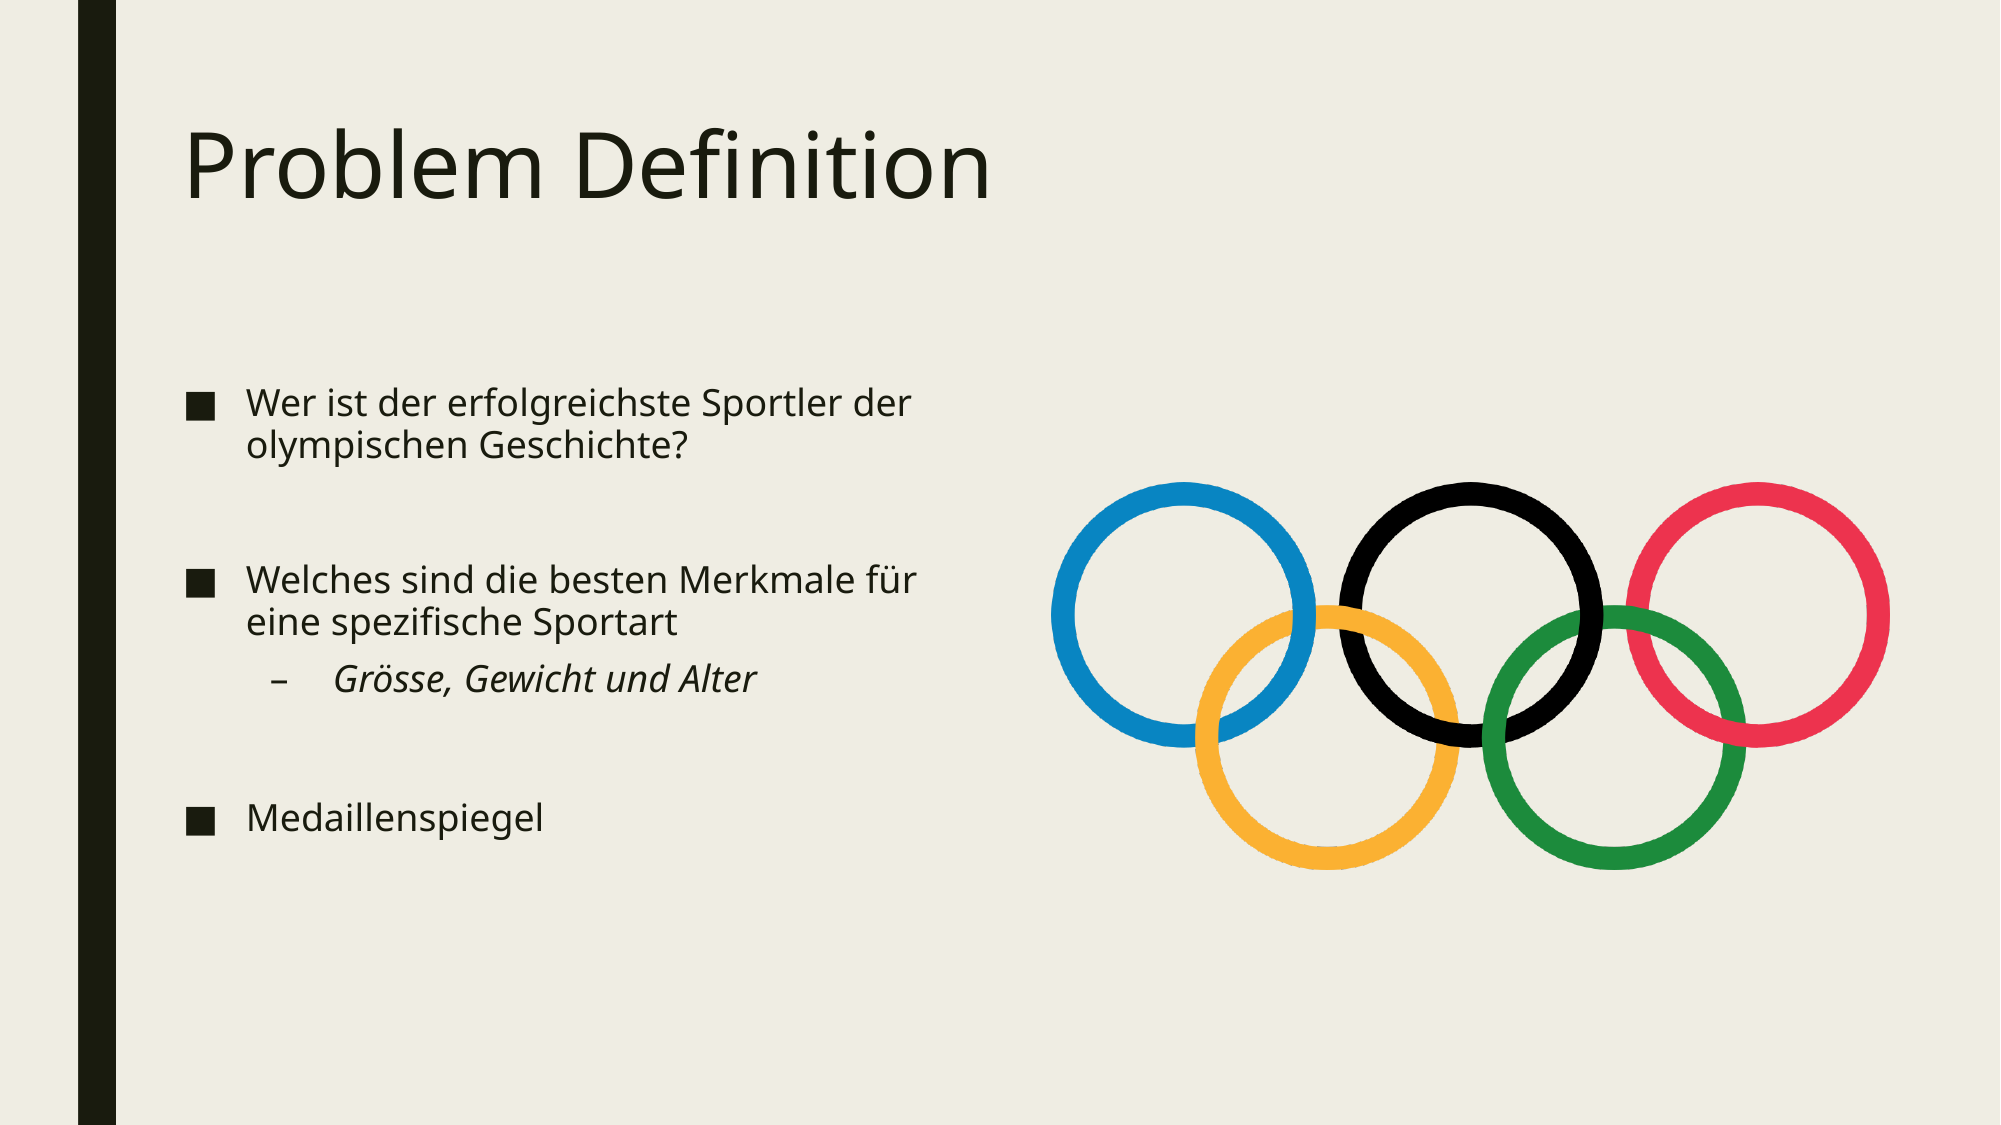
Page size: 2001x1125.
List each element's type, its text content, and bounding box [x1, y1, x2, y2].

picture [1051, 482, 1890, 870]
picture [1051, 482, 1169, 600]
text_box [76, 0, 119, 1125]
list Wer ist der erfolgreichste Sportler der olympischen Geschichte? Welches sind die besten Merkmale für eine spezifische Sportart Grösse, Gewicht und Alter Medaillenspiegel [167, 375, 1000, 963]
title Problem Definition [167, 112, 1890, 357]
